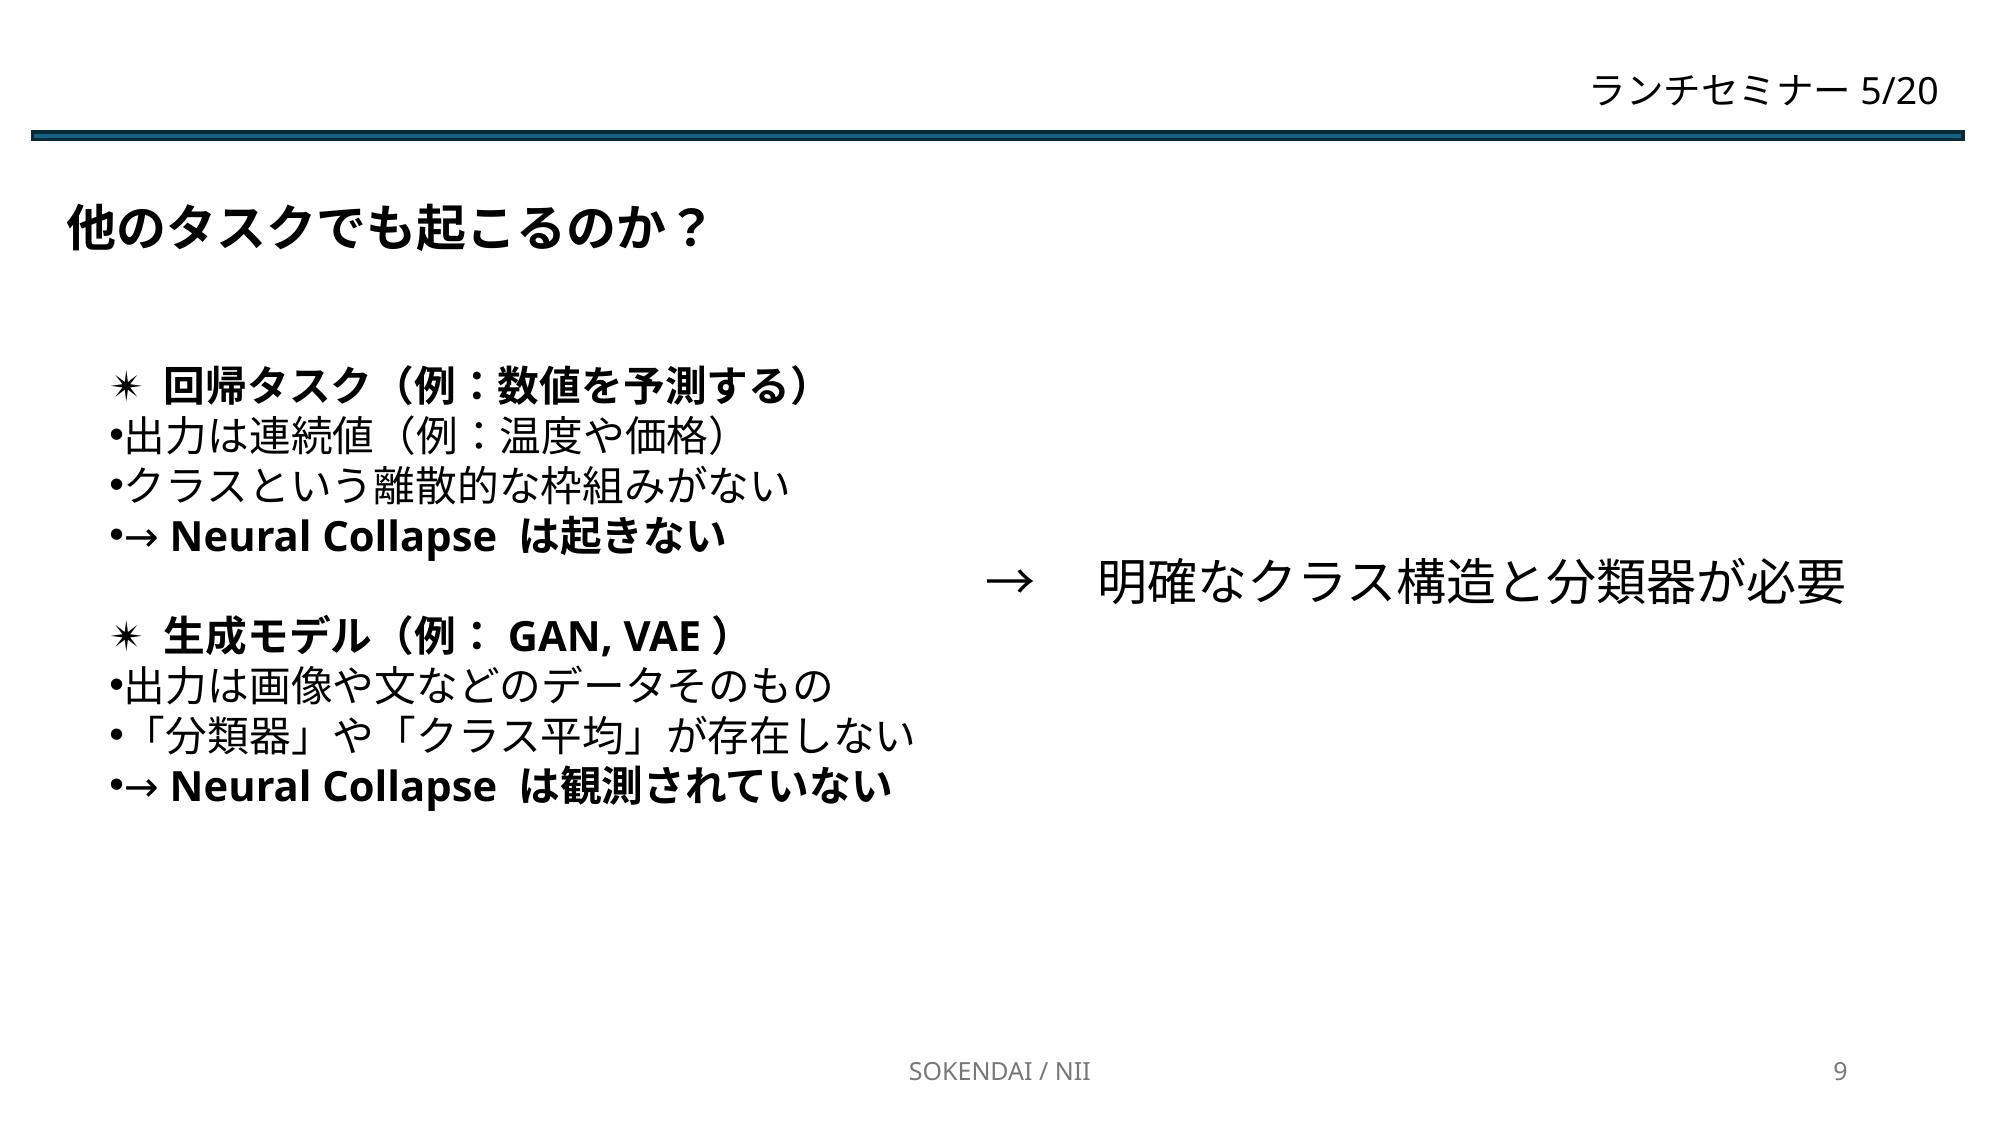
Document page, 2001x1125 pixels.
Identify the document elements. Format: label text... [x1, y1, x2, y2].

slide_number 9 [1412, 1042, 1863, 1103]
text_box → 明確なクラス構造と分類器が必要 [970, 543, 1861, 619]
footer SOKENDAI / NII [662, 1042, 1338, 1103]
text_box 他のタスクでも起こるのか？ [51, 189, 732, 265]
text_box ランチセミナー5/20 [1574, 59, 1954, 119]
text_box ✴️ 回帰タスク（例：数値を予測する） 出力は連続値（例：温度や価格） クラスという離散的な枠組みがない → Neural Collapse は起きない ✴️ 生成モデル（例：GAN, VAE） 出力は画像や文などのデータそのもの 「分類器」や「クラス平均」が存在しない → Neural Collapse は観測されていない [94, 351, 1095, 817]
